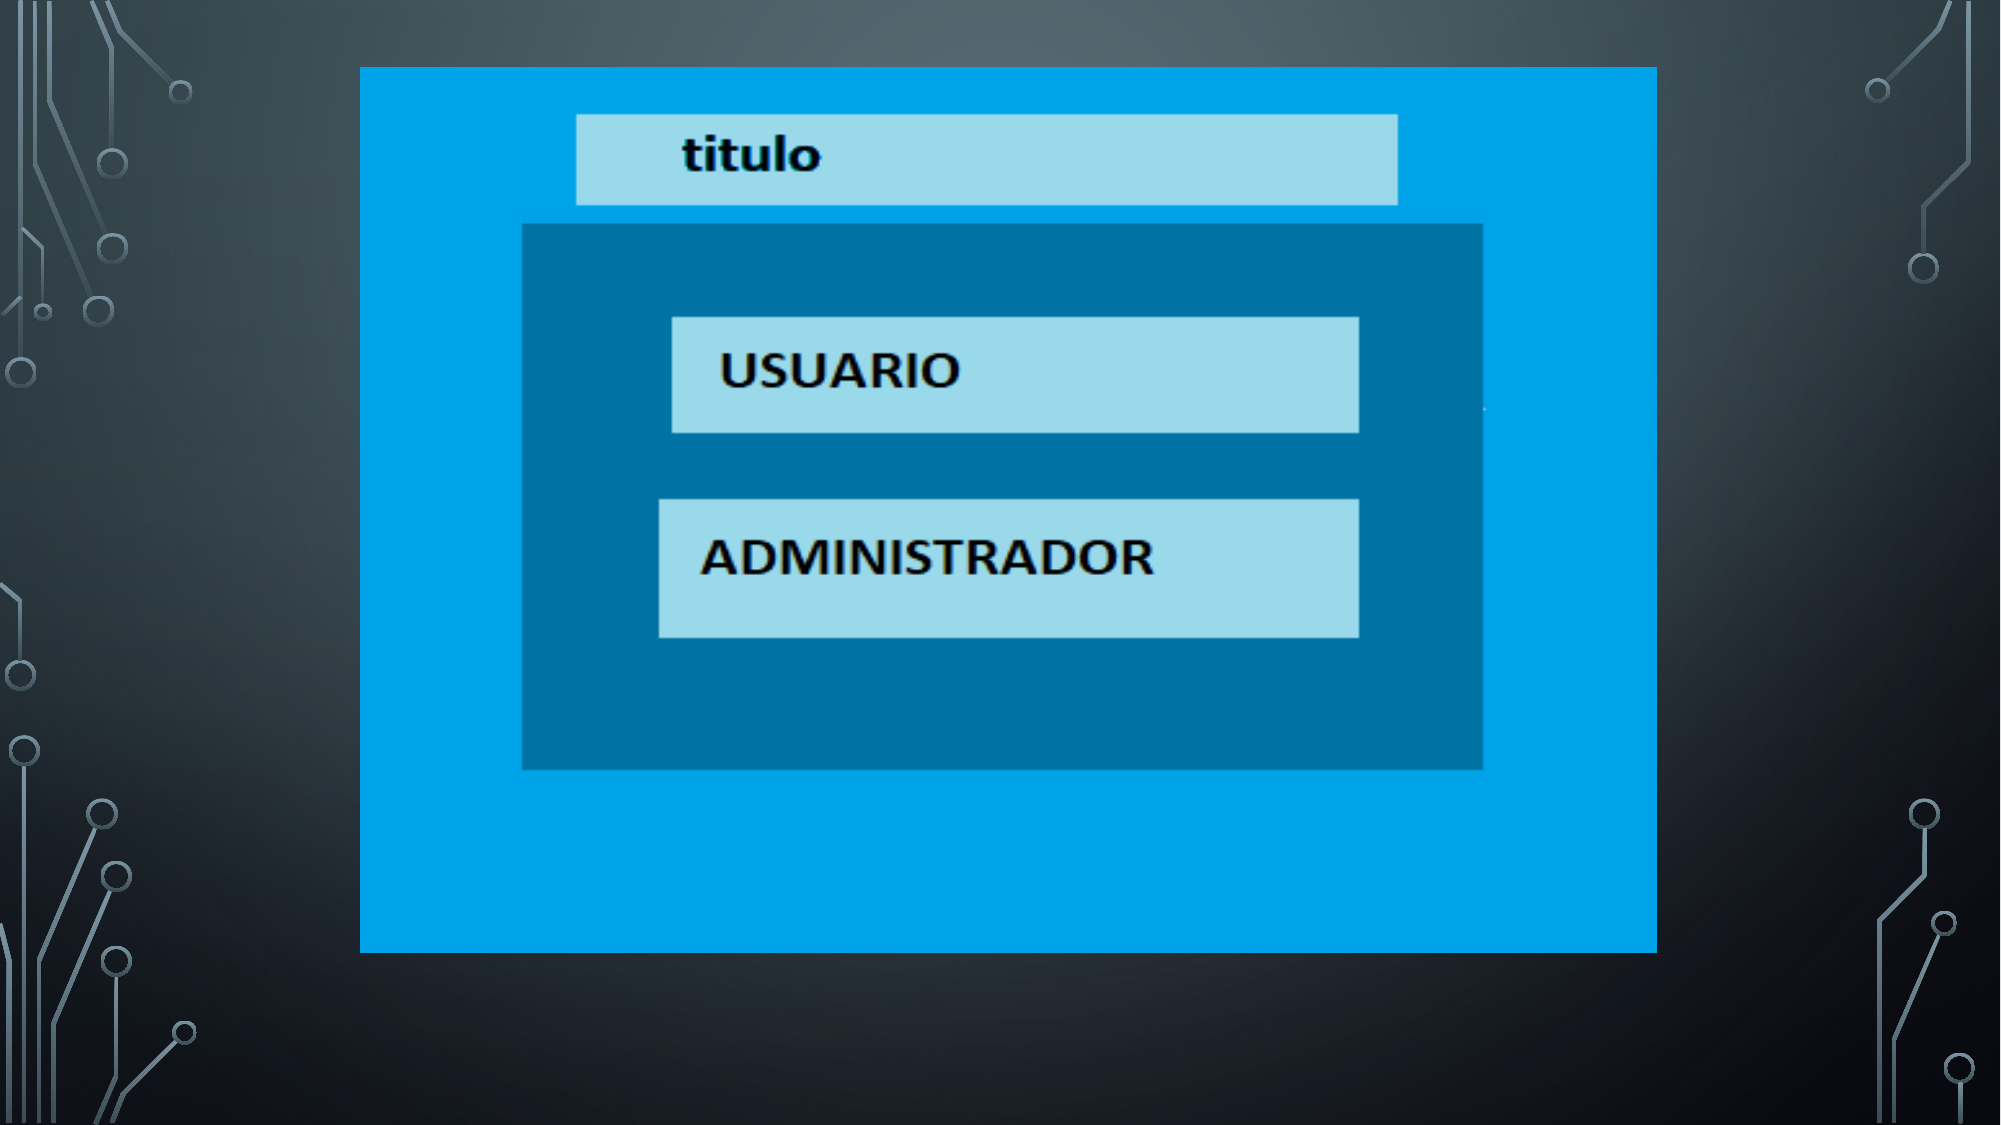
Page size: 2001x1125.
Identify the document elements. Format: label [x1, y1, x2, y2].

picture [672, 317, 1359, 433]
picture [659, 499, 1359, 638]
picture [576, 114, 1398, 205]
